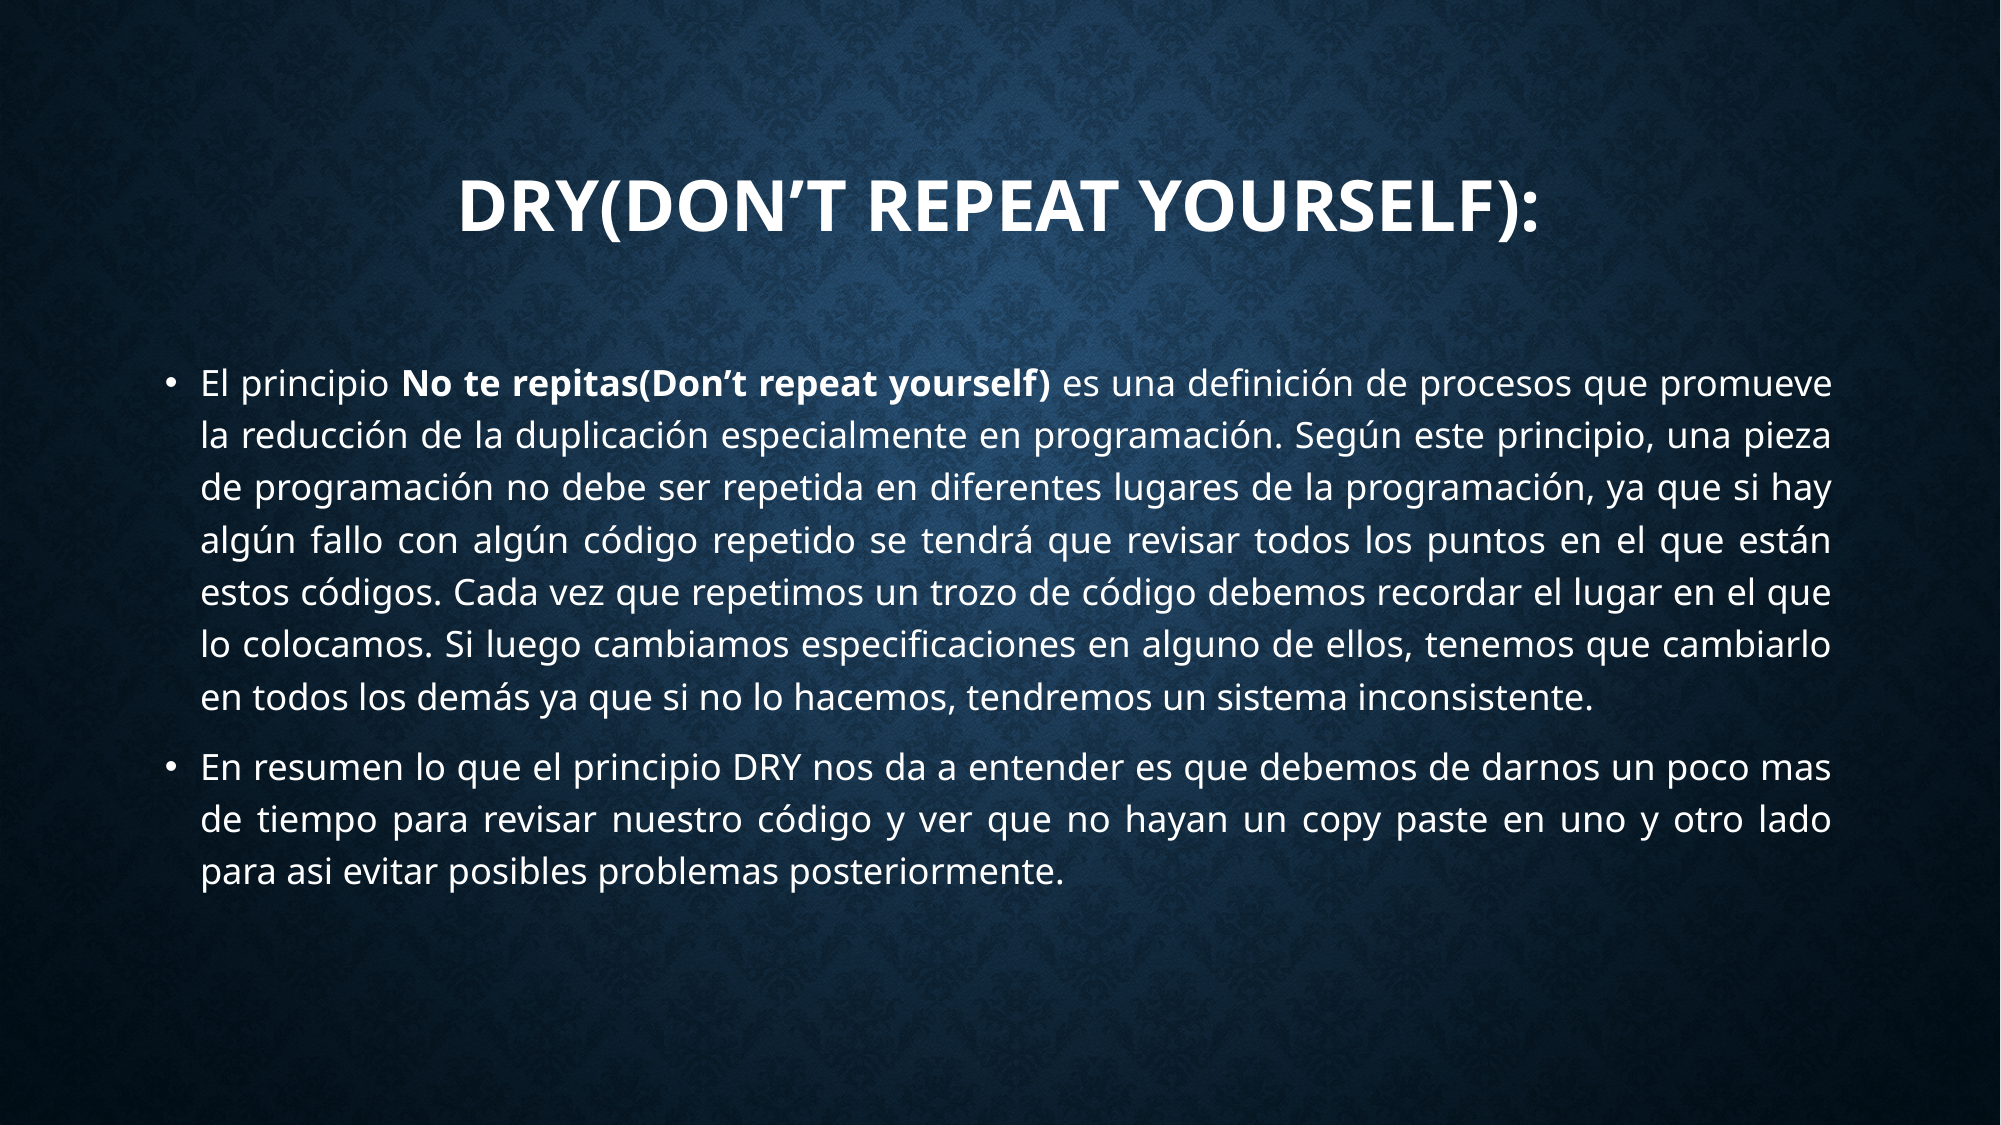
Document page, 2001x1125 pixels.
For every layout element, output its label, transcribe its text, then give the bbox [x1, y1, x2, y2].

title DRY(Don’t repeat yourself): [149, 99, 1849, 318]
list El principio No te repitas(Don’t repeat yourself) es una definición de procesos que promueve la reducción de la duplicación especialmente en programación. Según este principio, una pieza de programación no debe ser repetida en diferentes lugares de la programación, ya que si hay algún fallo con algún código repetido se tendrá que revisar todos los puntos en el que están estos códigos. Cada vez que repetimos un trozo de código debemos recordar el lugar en el que lo colocamos. Si luego cambiamos especificaciones en alguno de ellos, tenemos que cambiarlo en todos los demás ya que si no lo hacemos, tendremos un sistema inconsistente. En resumen lo que el principio DRY nos da a entender es que debemos de darnos un poco mas de tiempo para revisar nuestro código y ver que no hayan un copy paste en uno y otro lado para asi evitar posibles problemas posteriormente. [149, 343, 1849, 950]
